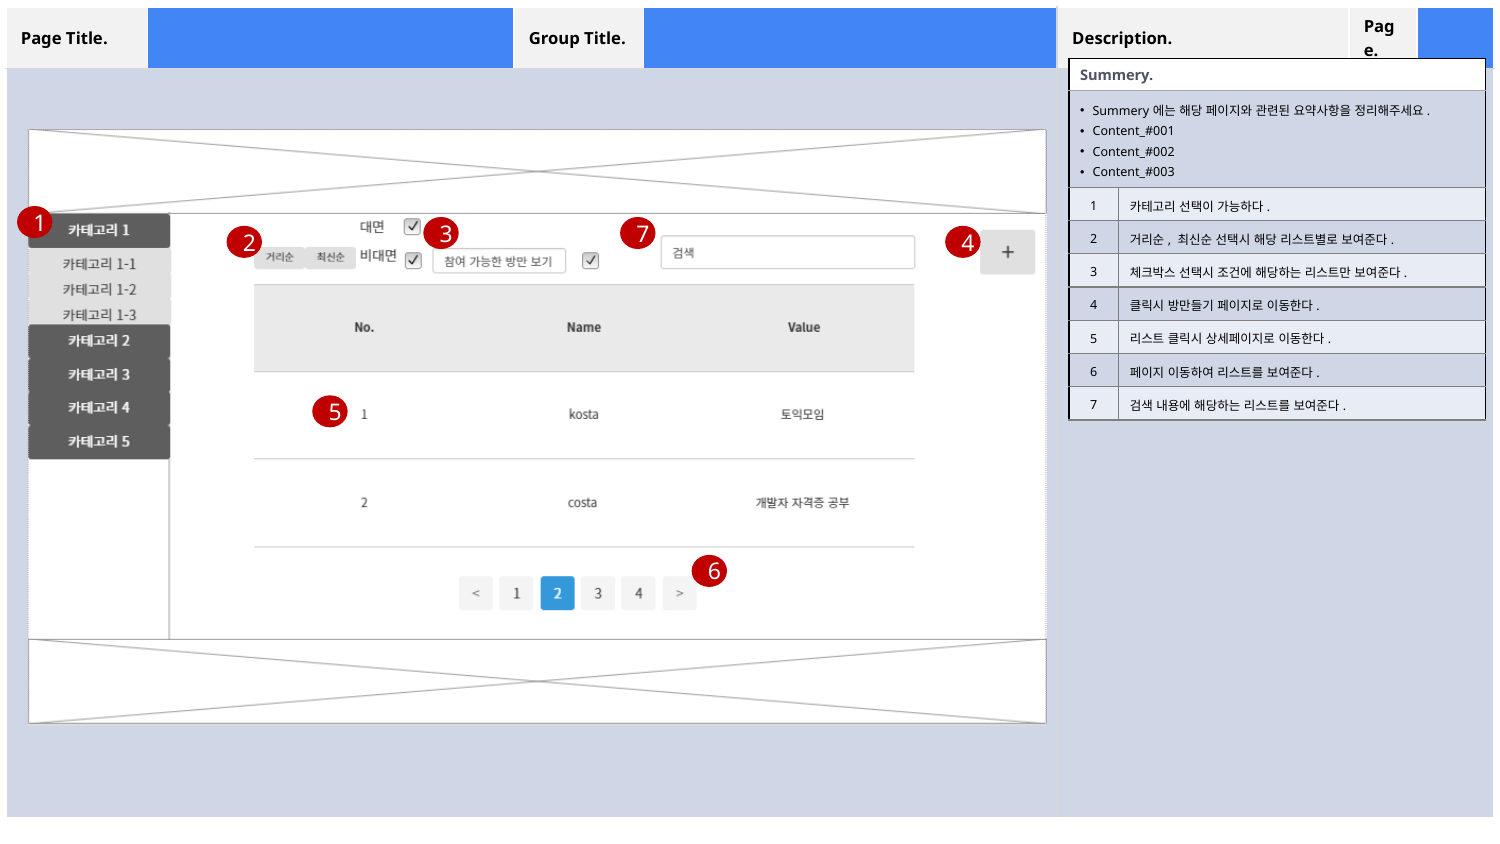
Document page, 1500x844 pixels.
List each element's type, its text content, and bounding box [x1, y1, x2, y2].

table_cell 5 [1070, 321, 1118, 353]
text_box 1 [17, 212, 21, 232]
table_cell 2 [1070, 221, 1118, 253]
table_cell 1 [1070, 188, 1118, 220]
picture [27, 129, 1047, 726]
table_cell 체크박스 선택시 조건에 해당하는 리스트만 보여준다. [1119, 254, 1485, 286]
table_cell 클릭시 방만들기 페이지로 이동한다. [1119, 288, 1485, 320]
table_cell 검색 내용에 해당하는 리스트를 보여준다. [1119, 387, 1485, 419]
table_cell Summery에는 해당 페이지와 관련된 요약사항을 정리해주세요. Content_#001 Content_#002 Content_#003 [1070, 91, 1485, 187]
table_cell 3 [1070, 254, 1118, 286]
table_cell 4 [1070, 288, 1118, 320]
table_cell 7 [1070, 387, 1118, 419]
table_cell 거리순, 최신순 선택시 해당 리스트별로 보여준다. [1119, 221, 1485, 253]
table_cell 6 [1070, 354, 1118, 386]
table_cell 페이지 이동하여 리스트를 보여준다. [1119, 354, 1485, 386]
table_cell 카테고리 선택이 가능하다. [1119, 188, 1485, 220]
table_header Summery. [1070, 59, 1485, 90]
table_cell 리스트 클릭시 상세페이지로 이동한다. [1119, 321, 1485, 353]
